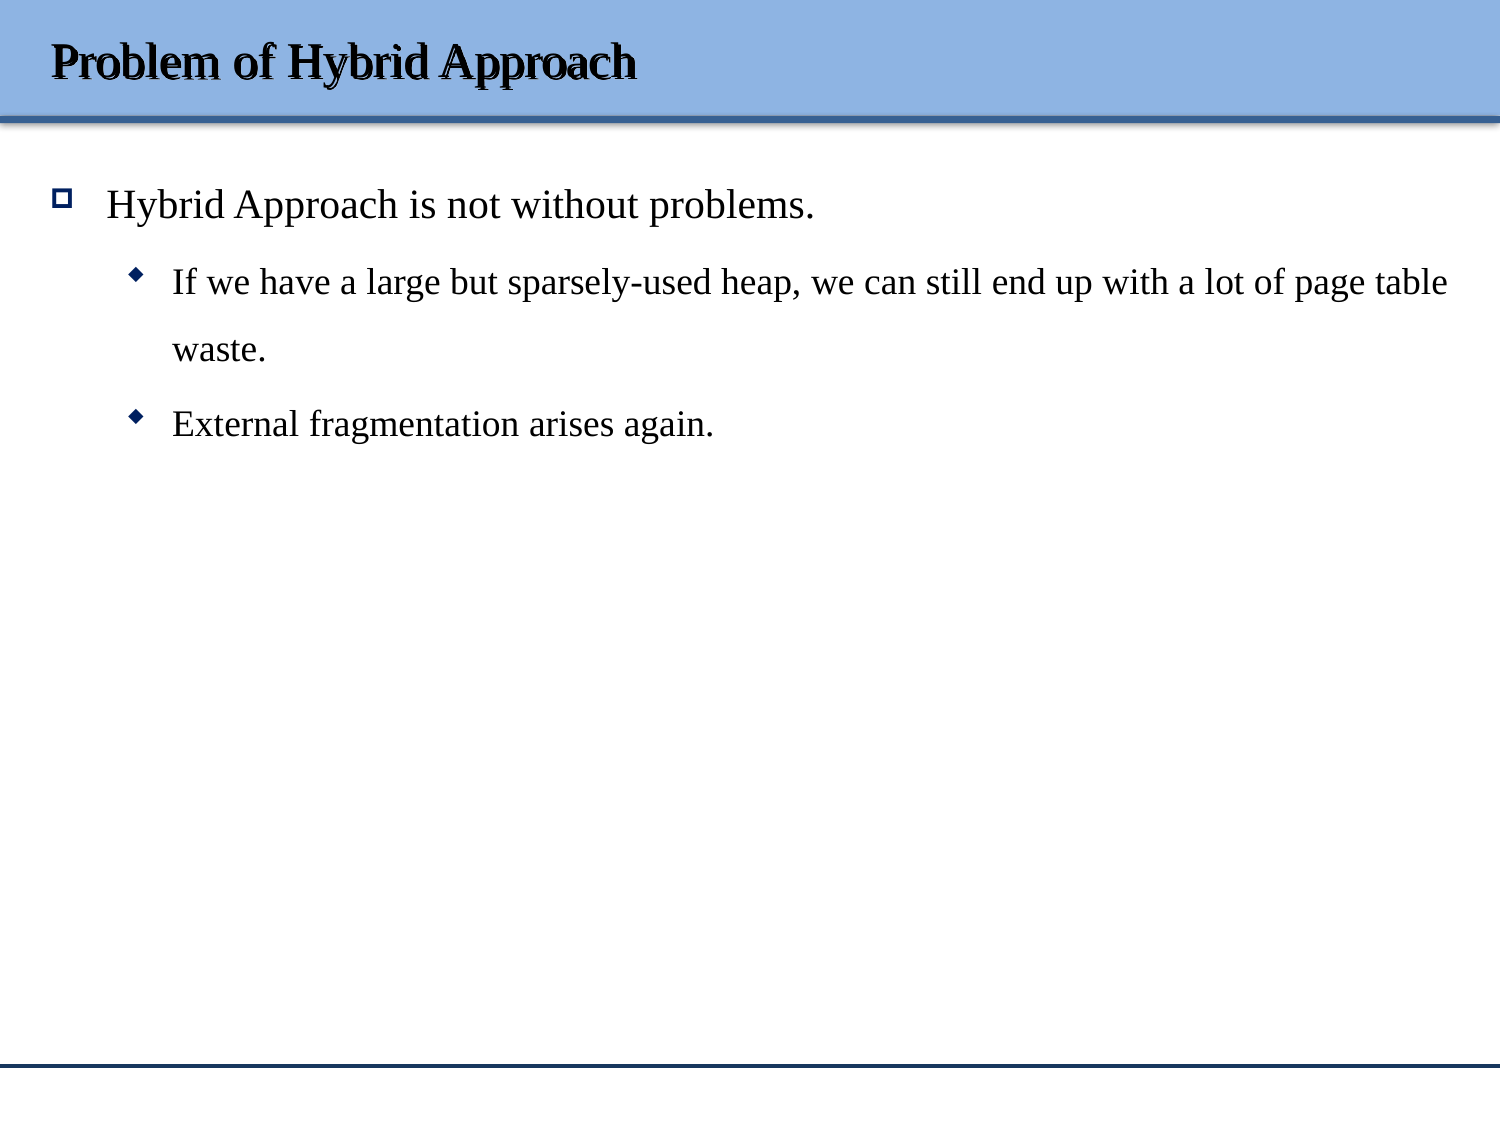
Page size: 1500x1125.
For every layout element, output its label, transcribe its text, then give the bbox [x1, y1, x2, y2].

list Hybrid Approach is not without problems. If we have a large but sparsely-used heap, we can still end up with a lot of page table waste. External fragmentation arises again. [34, 144, 1477, 1048]
title Problem of Hybrid Approach [34, 8, 1477, 106]
